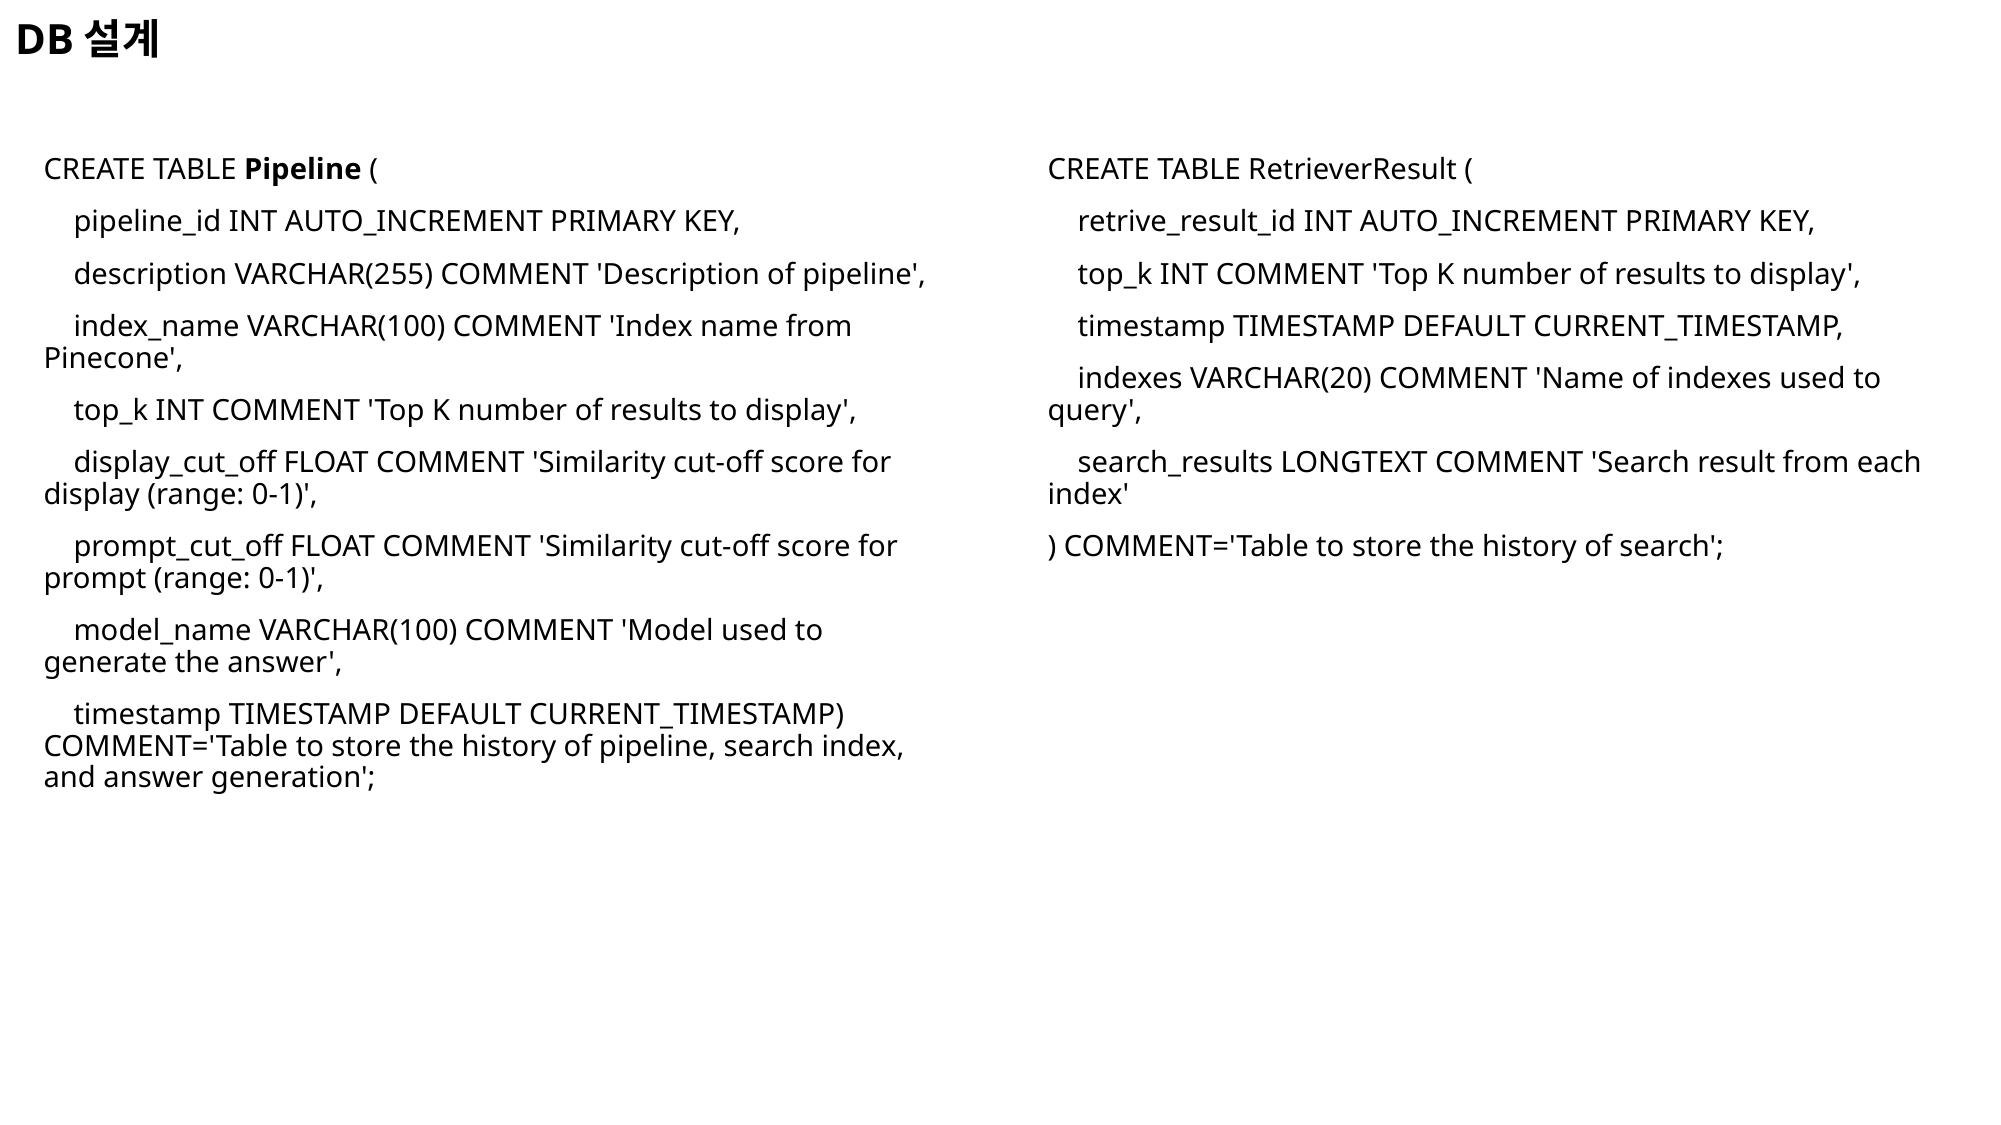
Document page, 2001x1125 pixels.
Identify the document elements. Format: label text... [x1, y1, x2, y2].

text_box CREATE TABLE RetrieverResult ( retrive_result_id INT AUTO_INCREMENT PRIMARY KEY, top_k INT COMMENT 'Top K number of results to display', timestamp TIMESTAMP DEFAULT CURRENT_TIMESTAMP, indexes VARCHAR(20) COMMENT 'Name of indexes used to query', search_results LONGTEXT COMMENT 'Search result from each index' ) COMMENT='Table to store the history of search'; [1032, 146, 1957, 861]
title DB설계 [0, 3, 1448, 80]
list CREATE TABLE Pipeline ( pipeline_id INT AUTO_INCREMENT PRIMARY KEY, description VARCHAR(255) COMMENT 'Description of pipeline', index_name VARCHAR(100) COMMENT 'Index name from Pinecone', top_k INT COMMENT 'Top K number of results to display', display_cut_off FLOAT COMMENT 'Similarity cut-off score for display (range: 0-1)', prompt_cut_off FLOAT COMMENT 'Similarity cut-off score for prompt (range: 0-1)', model_name VARCHAR(100) COMMENT 'Model used to generate the answer', timestamp TIMESTAMP DEFAULT CURRENT_TIMESTAMP) COMMENT='Table to store the history of pipeline, search index, and answer generation'; [28, 146, 953, 861]
